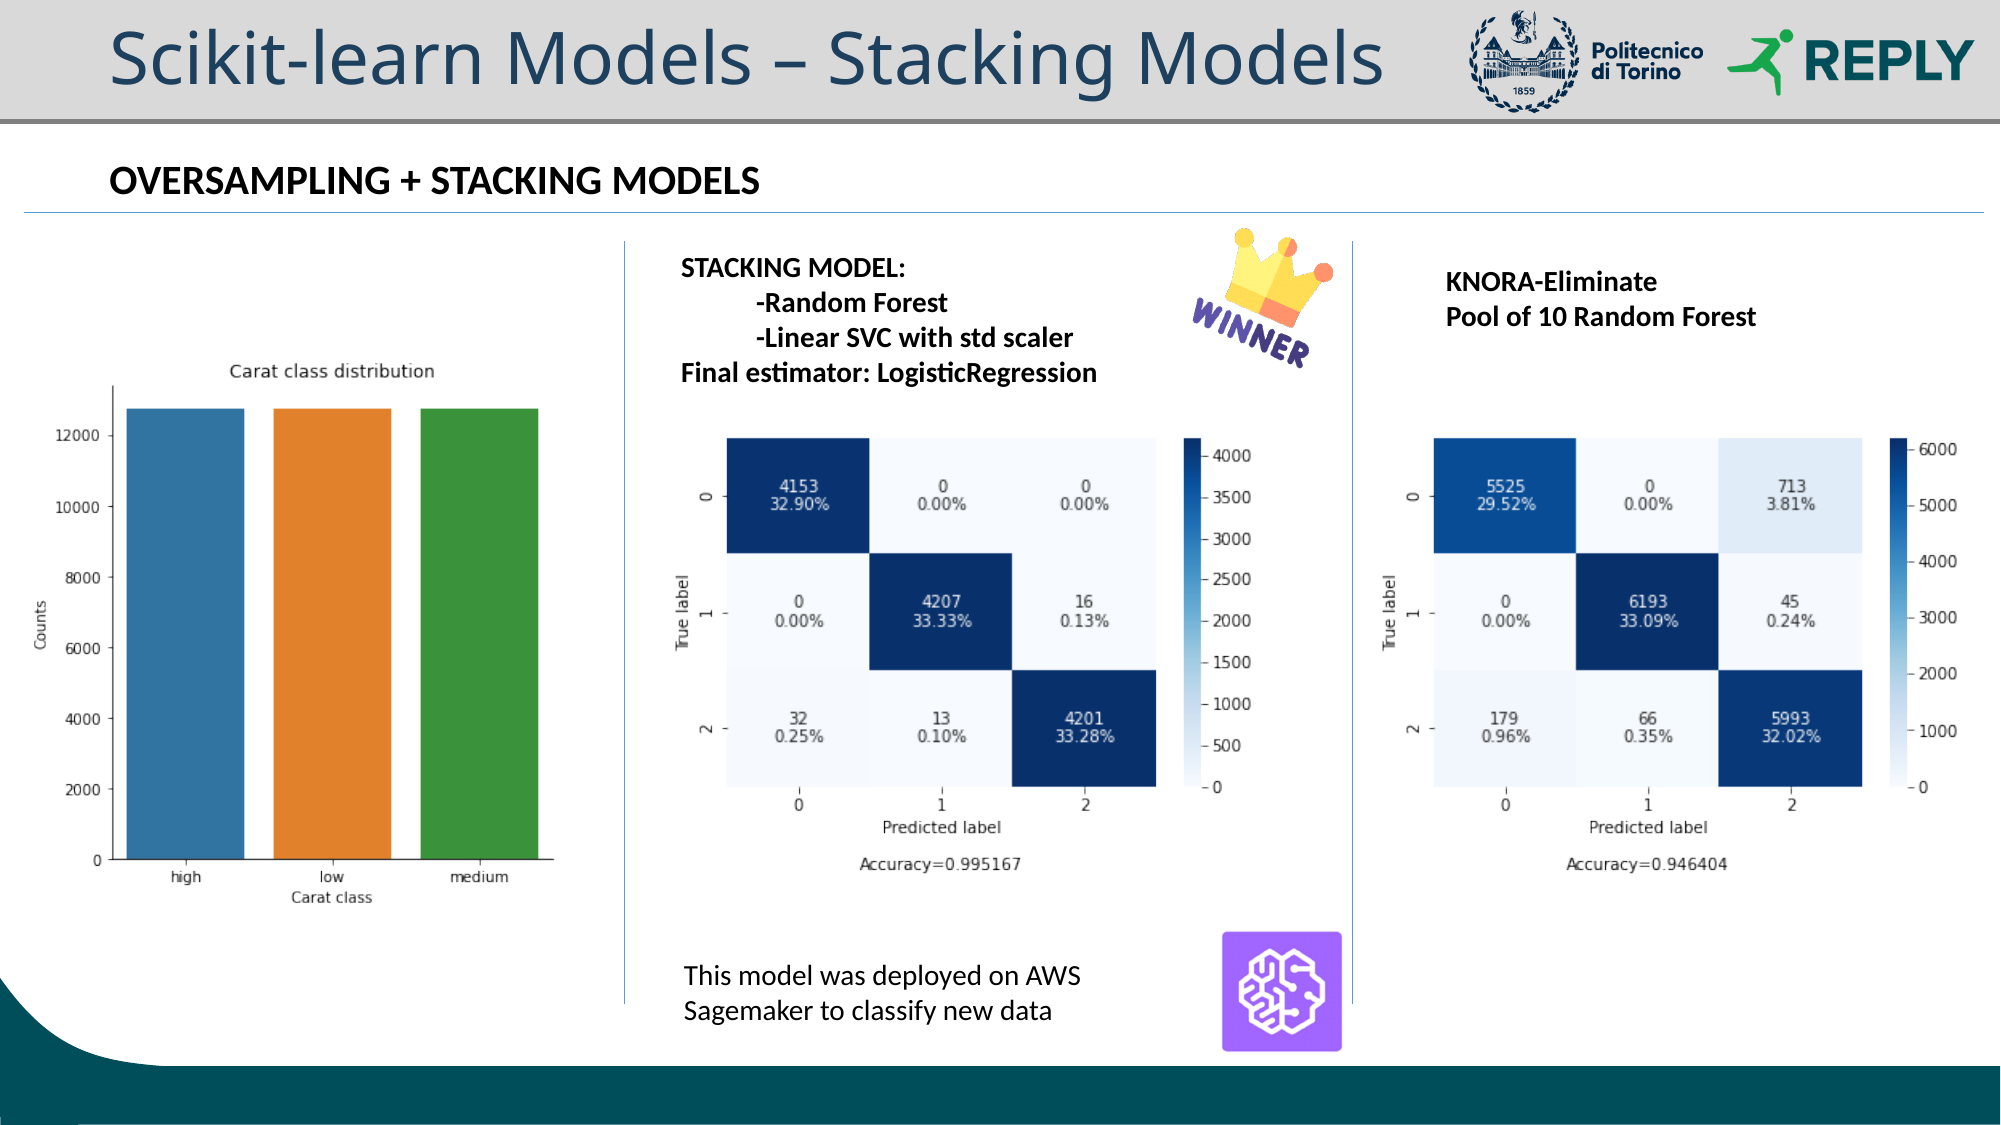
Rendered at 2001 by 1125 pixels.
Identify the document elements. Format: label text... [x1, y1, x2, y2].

picture [1717, 19, 1988, 104]
text_box STACKING MODEL: -Random Forest -Linear SVC with std scaler Final estimator: LogisticRegression [666, 241, 1308, 396]
title Scikit-learn Models – Stacking Models [94, 14, 1455, 108]
picture [24, 353, 562, 915]
picture [1373, 427, 1970, 885]
picture [1188, 213, 1348, 372]
picture [1219, 930, 1345, 1054]
text_box This model was deployed on AWS Sagemaker to classify new data [669, 949, 1212, 1034]
picture [1466, 8, 1706, 115]
text_box OVERSAMPLING + STACKING MODELS [94, 145, 1095, 210]
picture [666, 427, 1264, 885]
text_box KNORA-Eliminate Pool of 10 Random Forest [1431, 255, 1970, 340]
